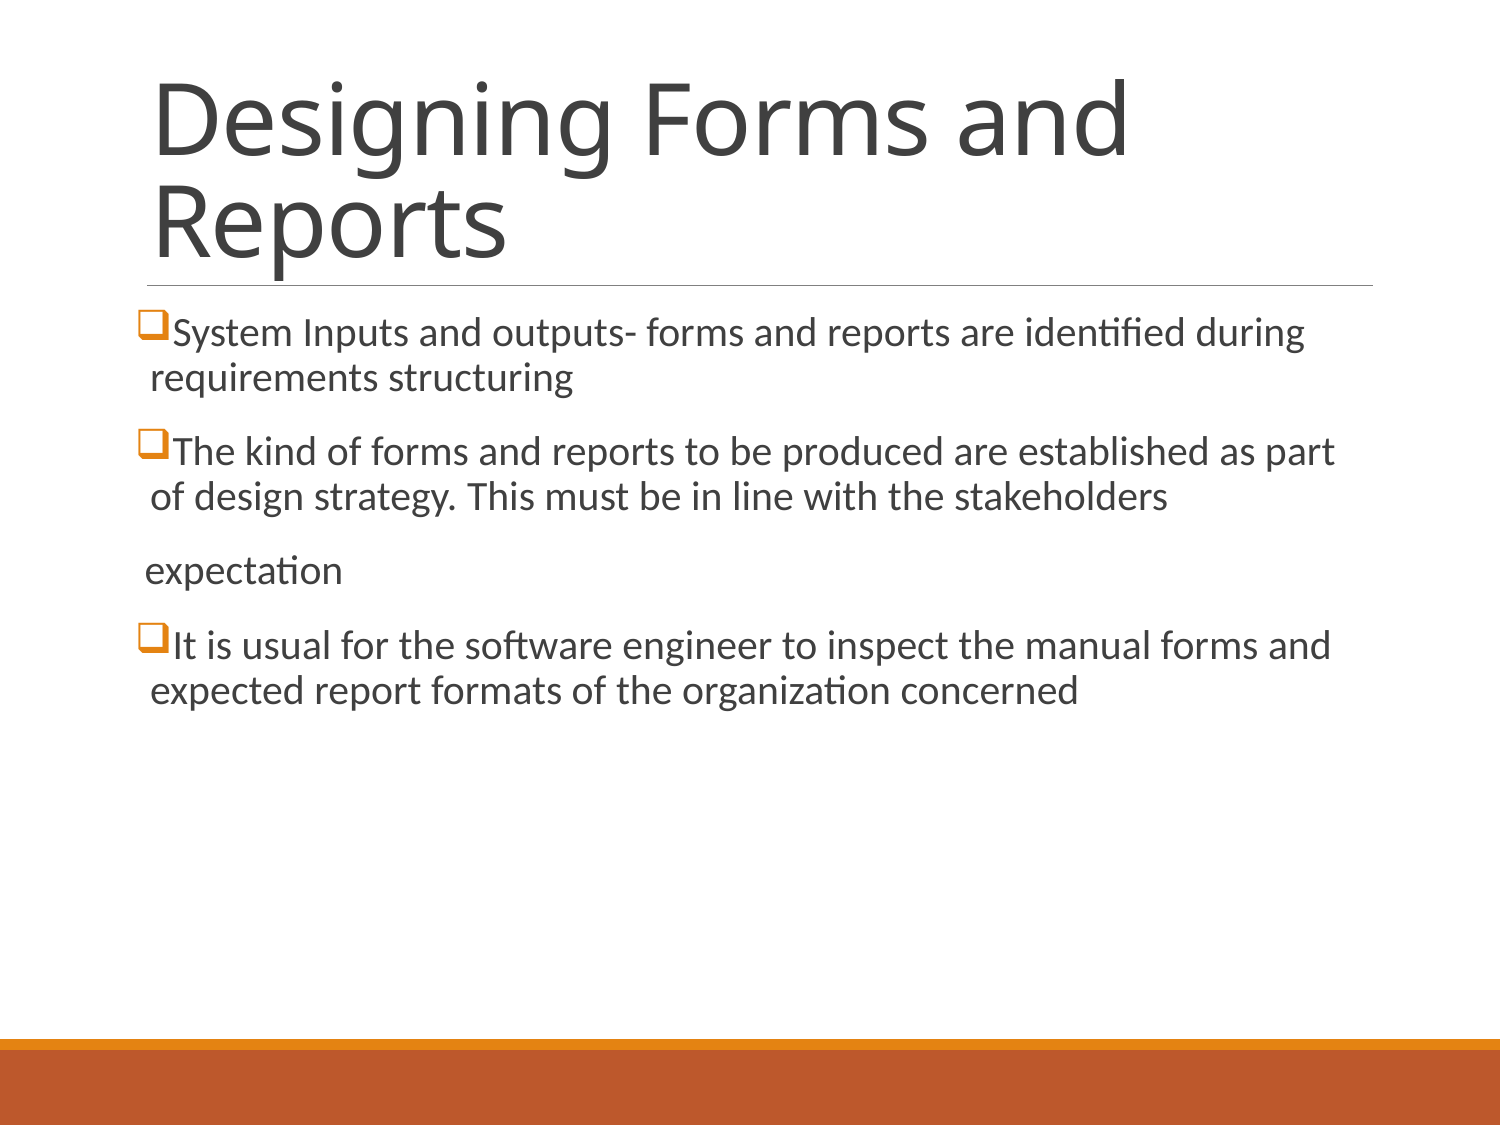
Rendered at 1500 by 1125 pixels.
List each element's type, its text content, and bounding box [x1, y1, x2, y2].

title Designing Forms and Reports [135, 47, 1373, 285]
list System Inputs and outputs- forms and reports are identified during requirements structuring The kind of forms and reports to be produced are established as part of design strategy. This must be in line with the stakeholders expectation It is usual for the software engineer to inspect the manual forms and expected report formats of the organization concerned [135, 302, 1373, 963]
